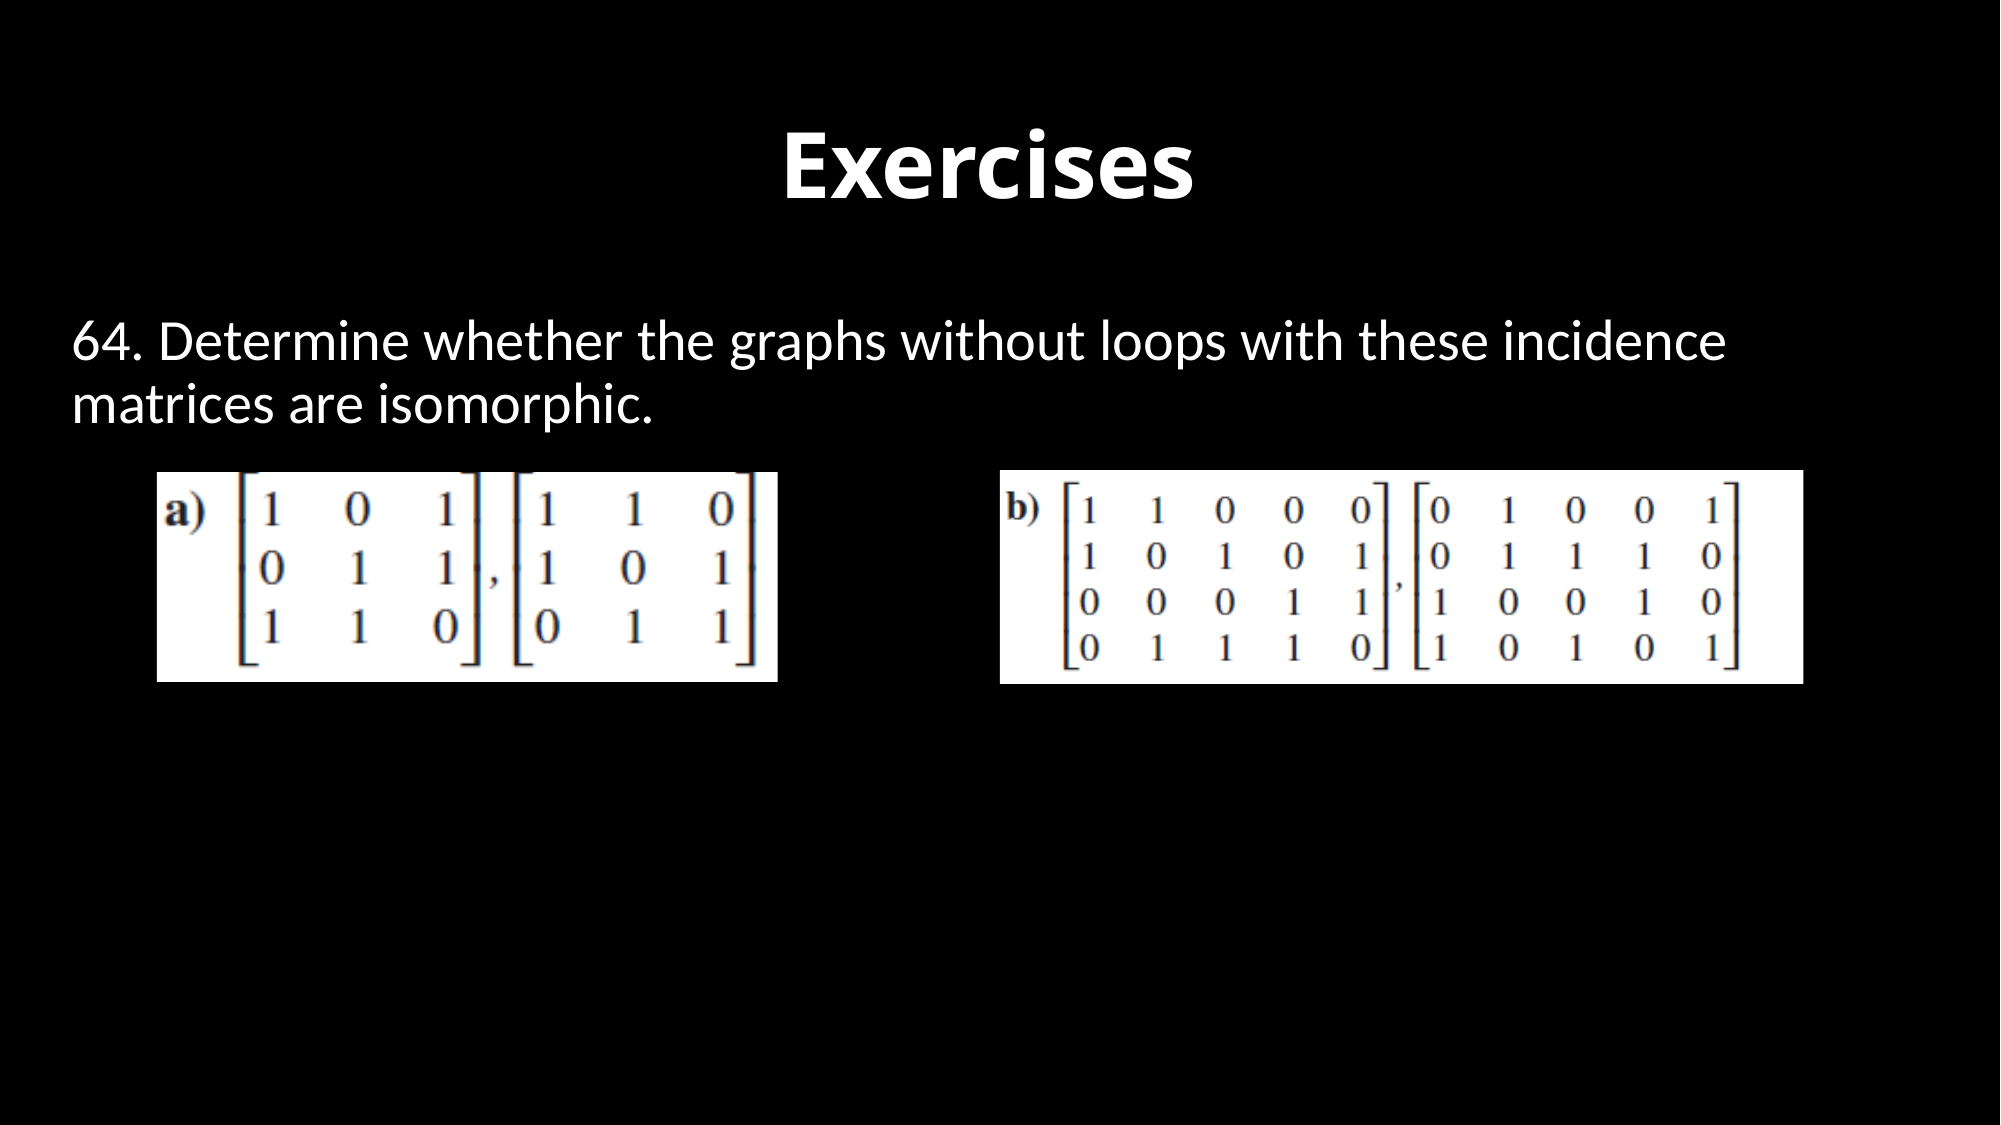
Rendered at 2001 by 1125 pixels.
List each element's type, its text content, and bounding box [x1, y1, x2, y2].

list 64. Determine whether the graphs without loops with these incidence matrices are isomorphic. [56, 302, 1944, 1017]
picture [999, 470, 1804, 684]
picture [156, 472, 778, 682]
title Exercises [137, 59, 1863, 278]
